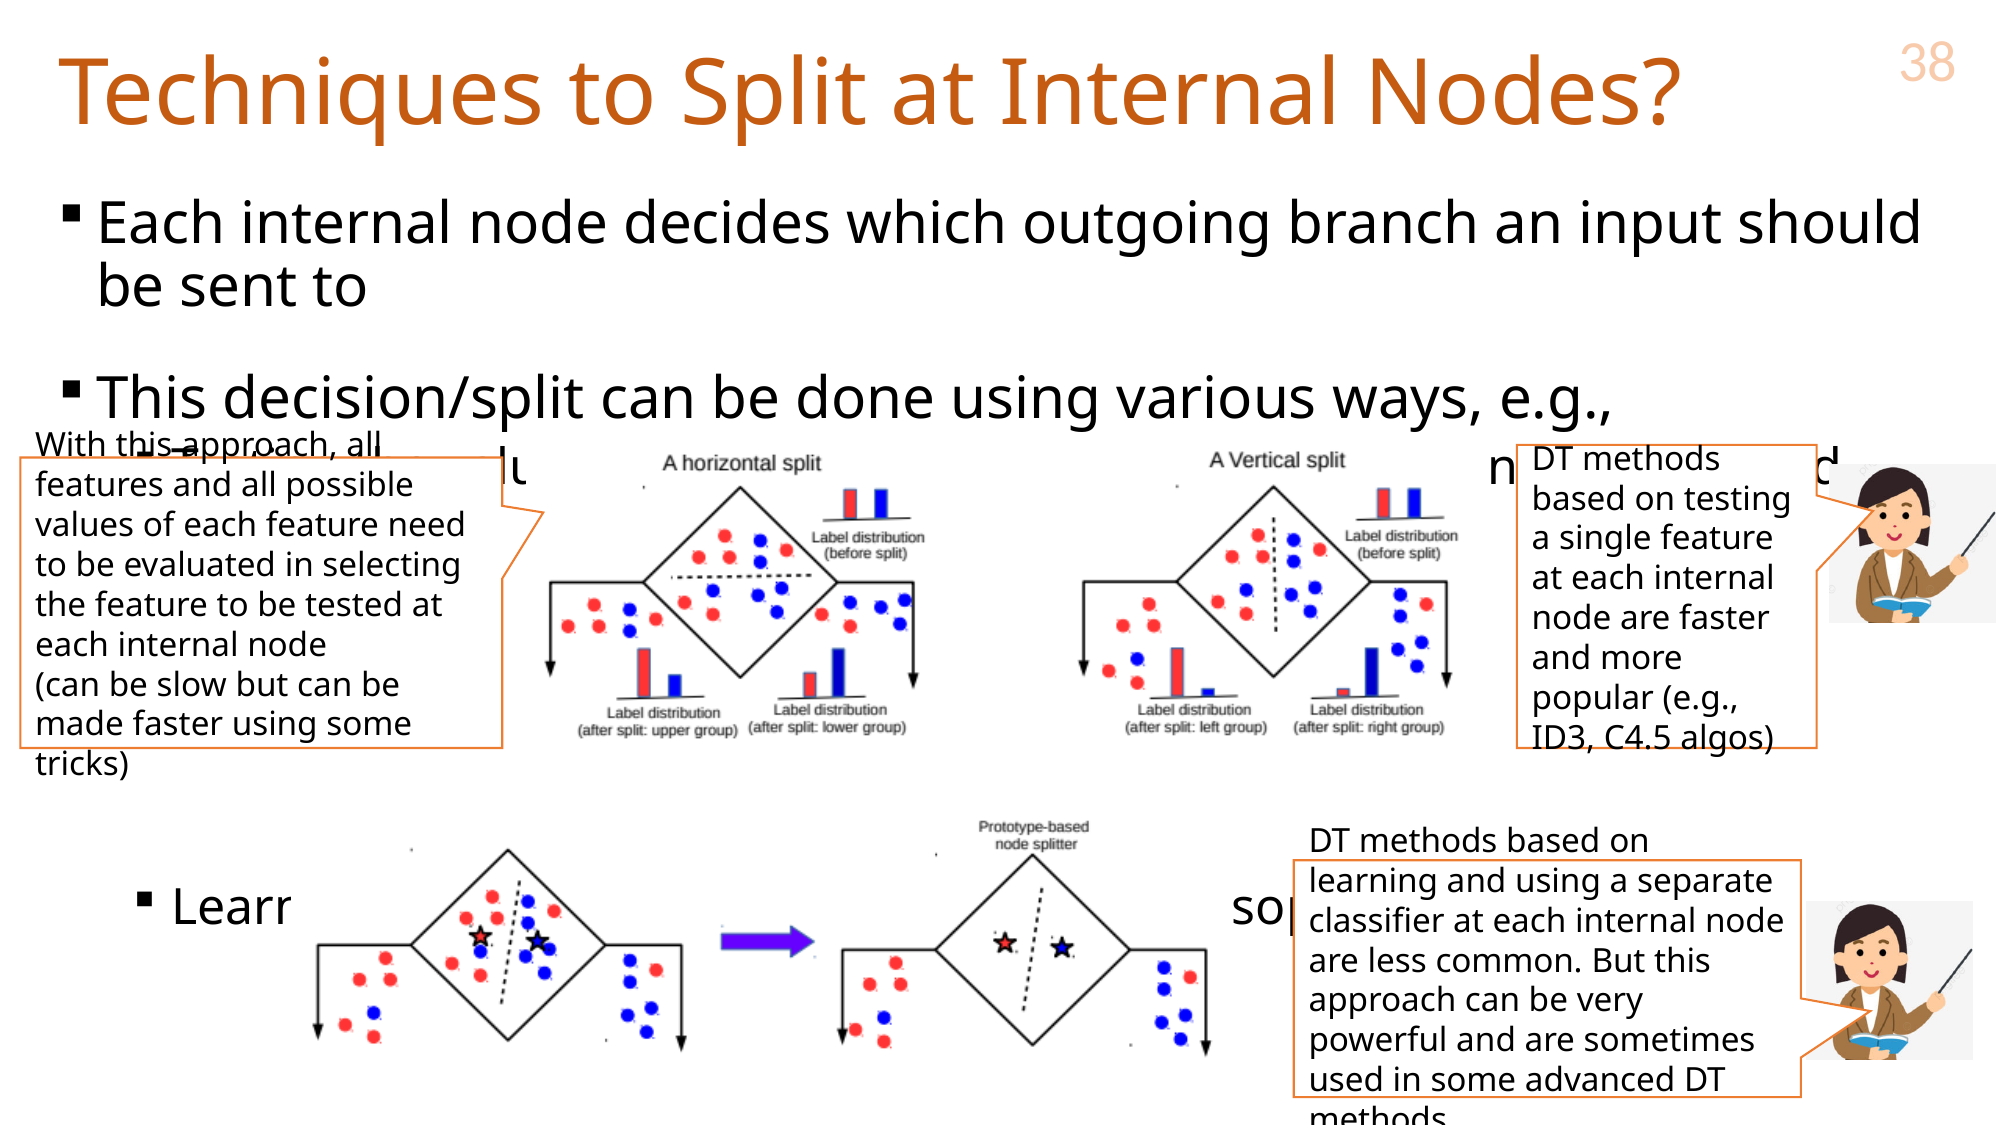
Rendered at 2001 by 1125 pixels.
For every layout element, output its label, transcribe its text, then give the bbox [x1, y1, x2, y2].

picture [1806, 901, 1973, 1061]
title Techniques to Split at Internal Nodes? [43, 27, 1970, 163]
picture [1829, 464, 1996, 623]
text_box DT methods based on testing a single feature at each internal node are faster and more popular (e.g., ID3, C4.5 algos) [1515, 443, 1829, 750]
text_box DT methods based on learning and using a separate classifier at each internal node are less common. But this approach can be very powerful and are sometimes used in some advanced DT methods [1292, 859, 1806, 1099]
text_box With this approach, all features and all possible values of each feature need to be evaluated in selecting the feature to be tested at each internal node (can be slow but can be made faster using some tricks) [19, 456, 525, 750]
picture [291, 807, 1222, 1072]
text_box 38 [1873, 27, 1973, 88]
picture [525, 444, 1487, 748]
list Each internal node decides which outgoing branch an input should be sent to This decision/split can be done using various ways, e.g., Testing the value of a single feature at a time (such internal node called “Decision Stump”) Learning a classifier (e.g., LwP or some more sophisticated classifier) [43, 185, 1970, 1098]
